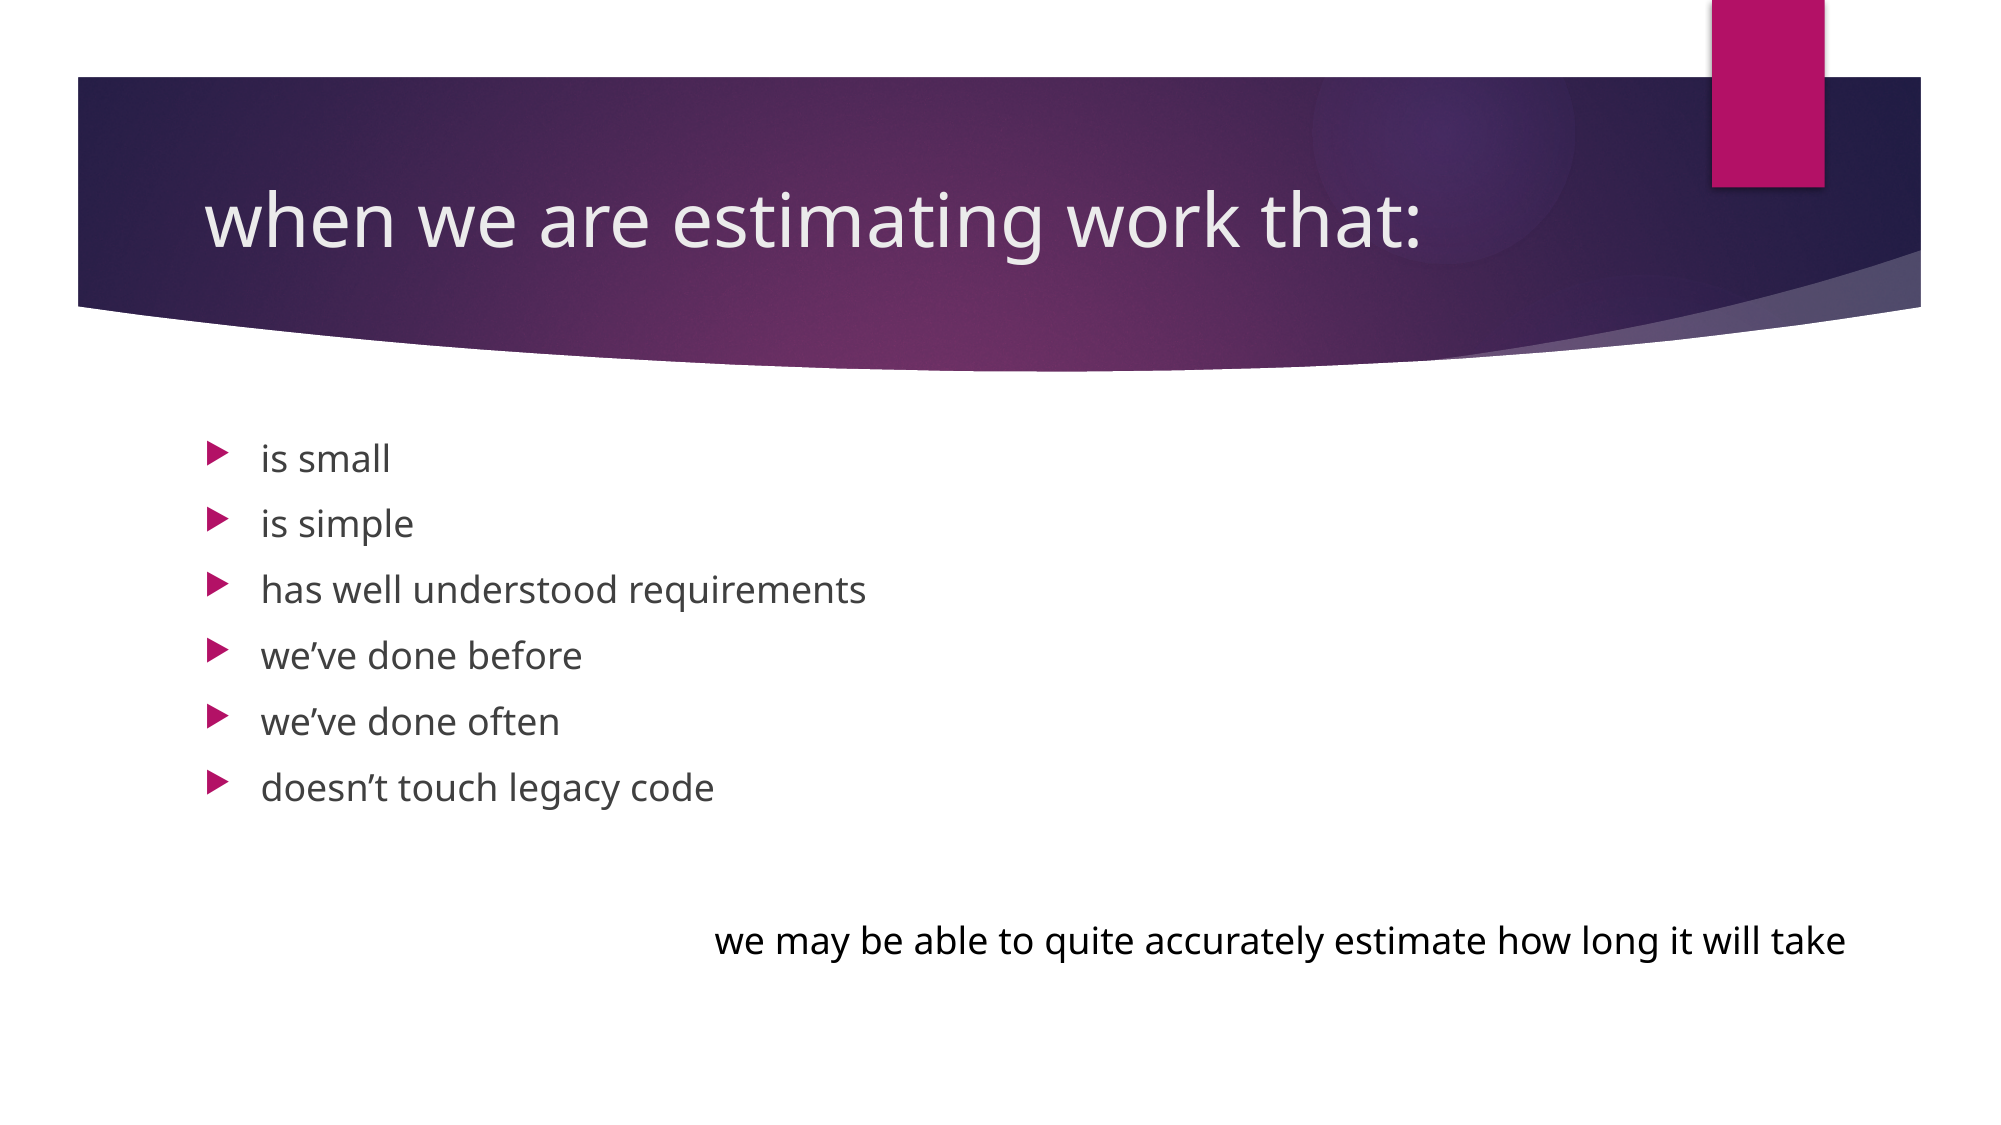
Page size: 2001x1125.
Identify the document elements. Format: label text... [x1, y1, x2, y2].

title when we are estimating work that: [189, 159, 1627, 276]
list is small is simple has well understood requirements we’ve done before we’ve done often doesn’t touch legacy code [189, 427, 1638, 830]
text_box we may be able to quite accurately estimate how long it will take [699, 909, 1864, 970]
